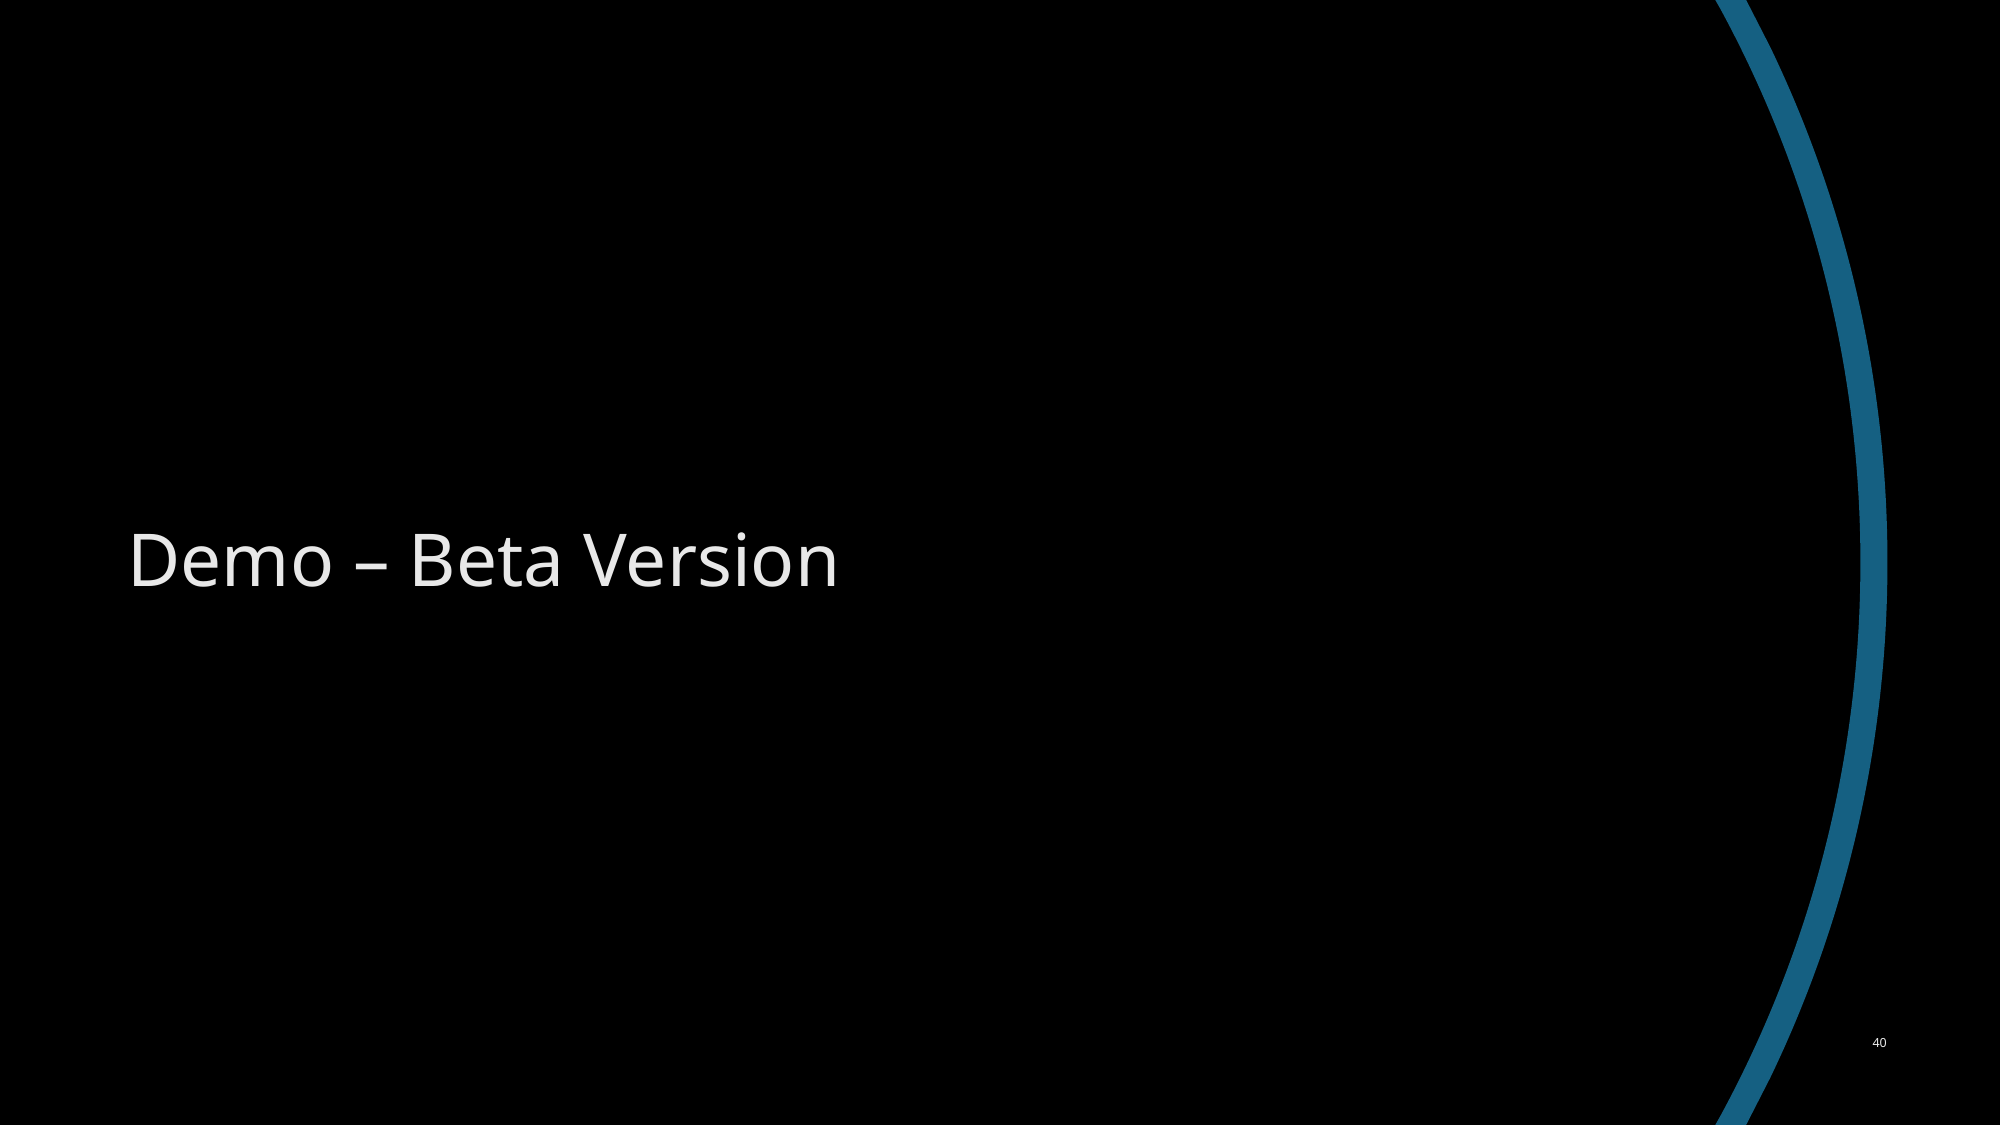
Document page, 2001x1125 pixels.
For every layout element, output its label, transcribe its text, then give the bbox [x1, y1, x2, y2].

title Demo – Beta Version [112, 468, 1688, 657]
